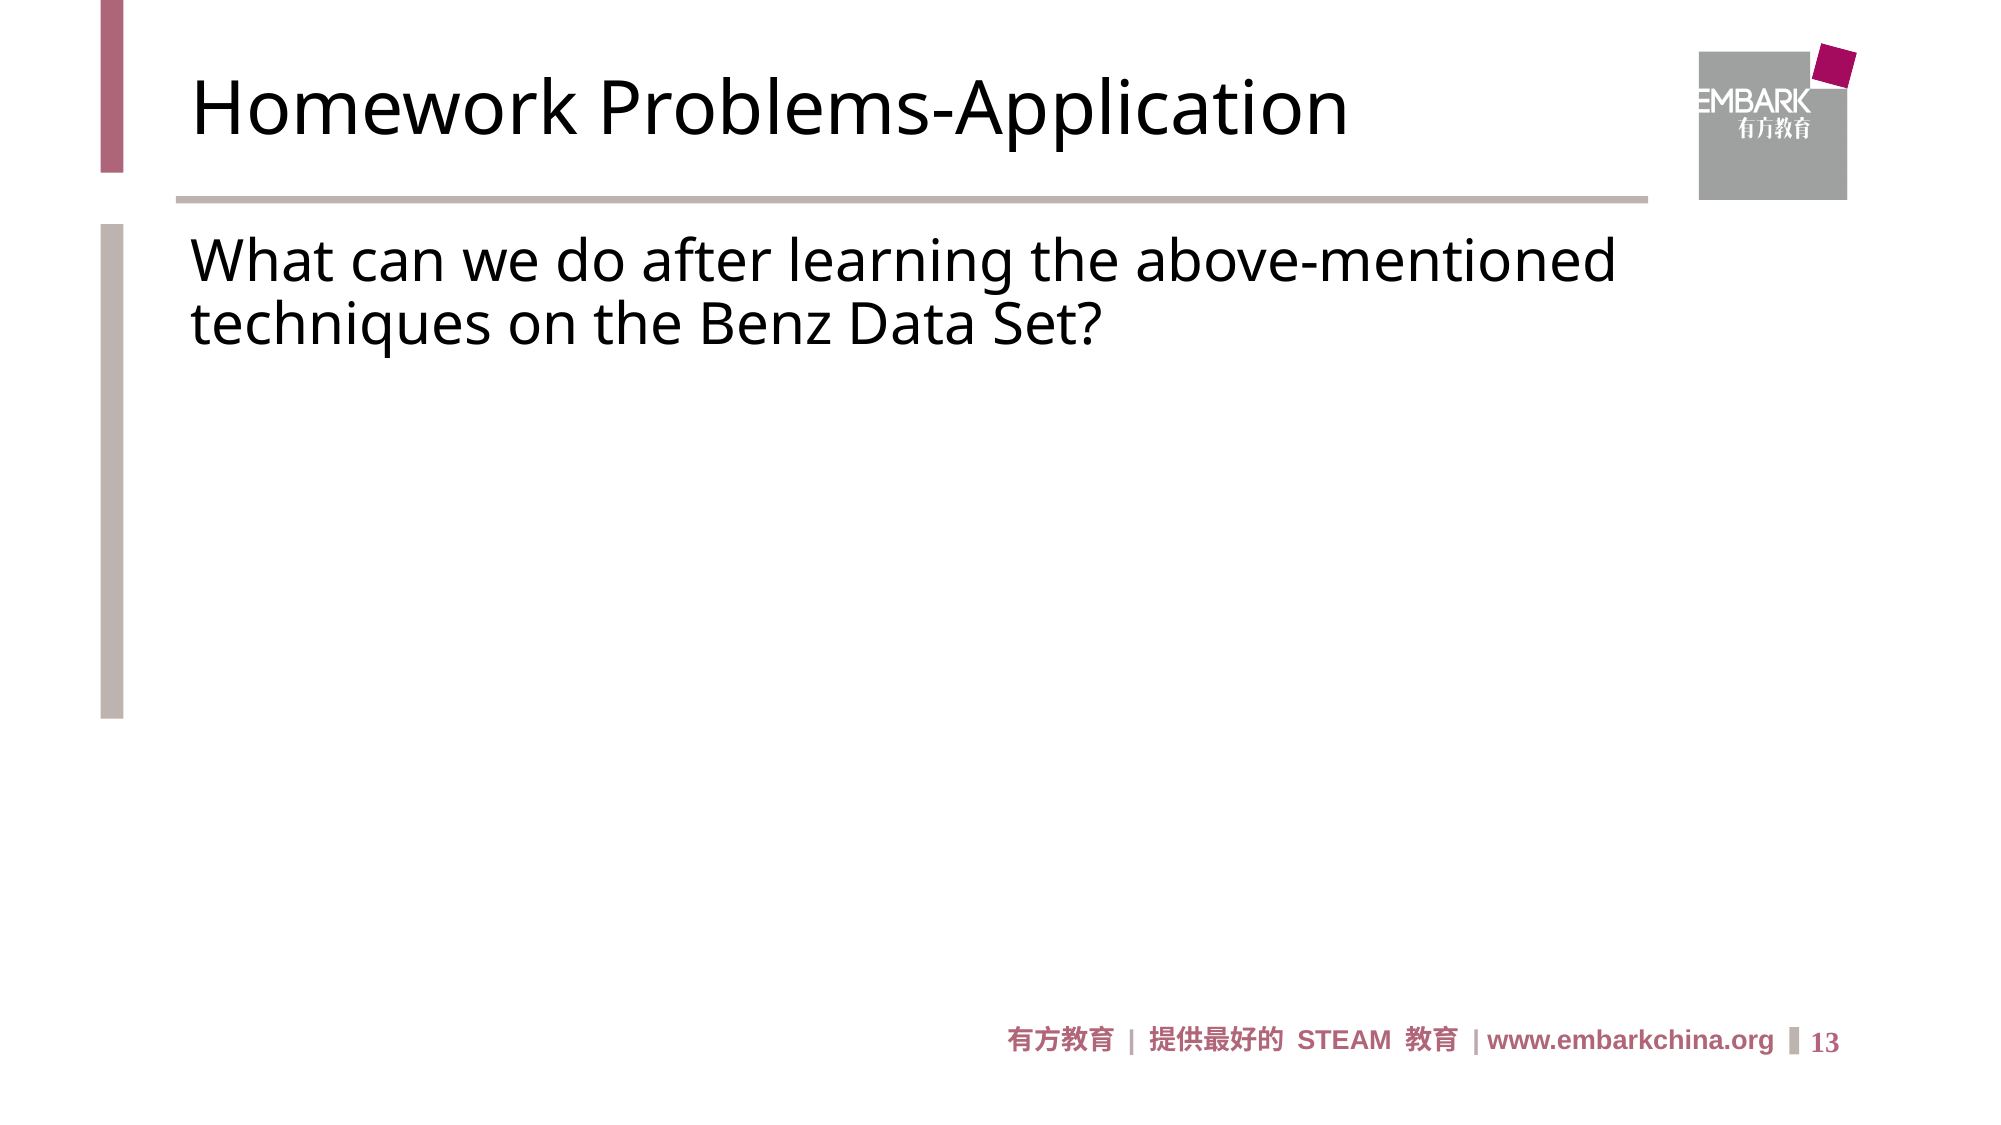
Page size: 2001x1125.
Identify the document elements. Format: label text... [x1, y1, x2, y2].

picture [1695, 43, 1857, 200]
title Homework Problems-Application [175, 59, 1649, 162]
slide_number 13 [1789, 1010, 1861, 1071]
list What can we do after learning the above-mentioned techniques on the Benz Data Set? [175, 224, 1847, 981]
